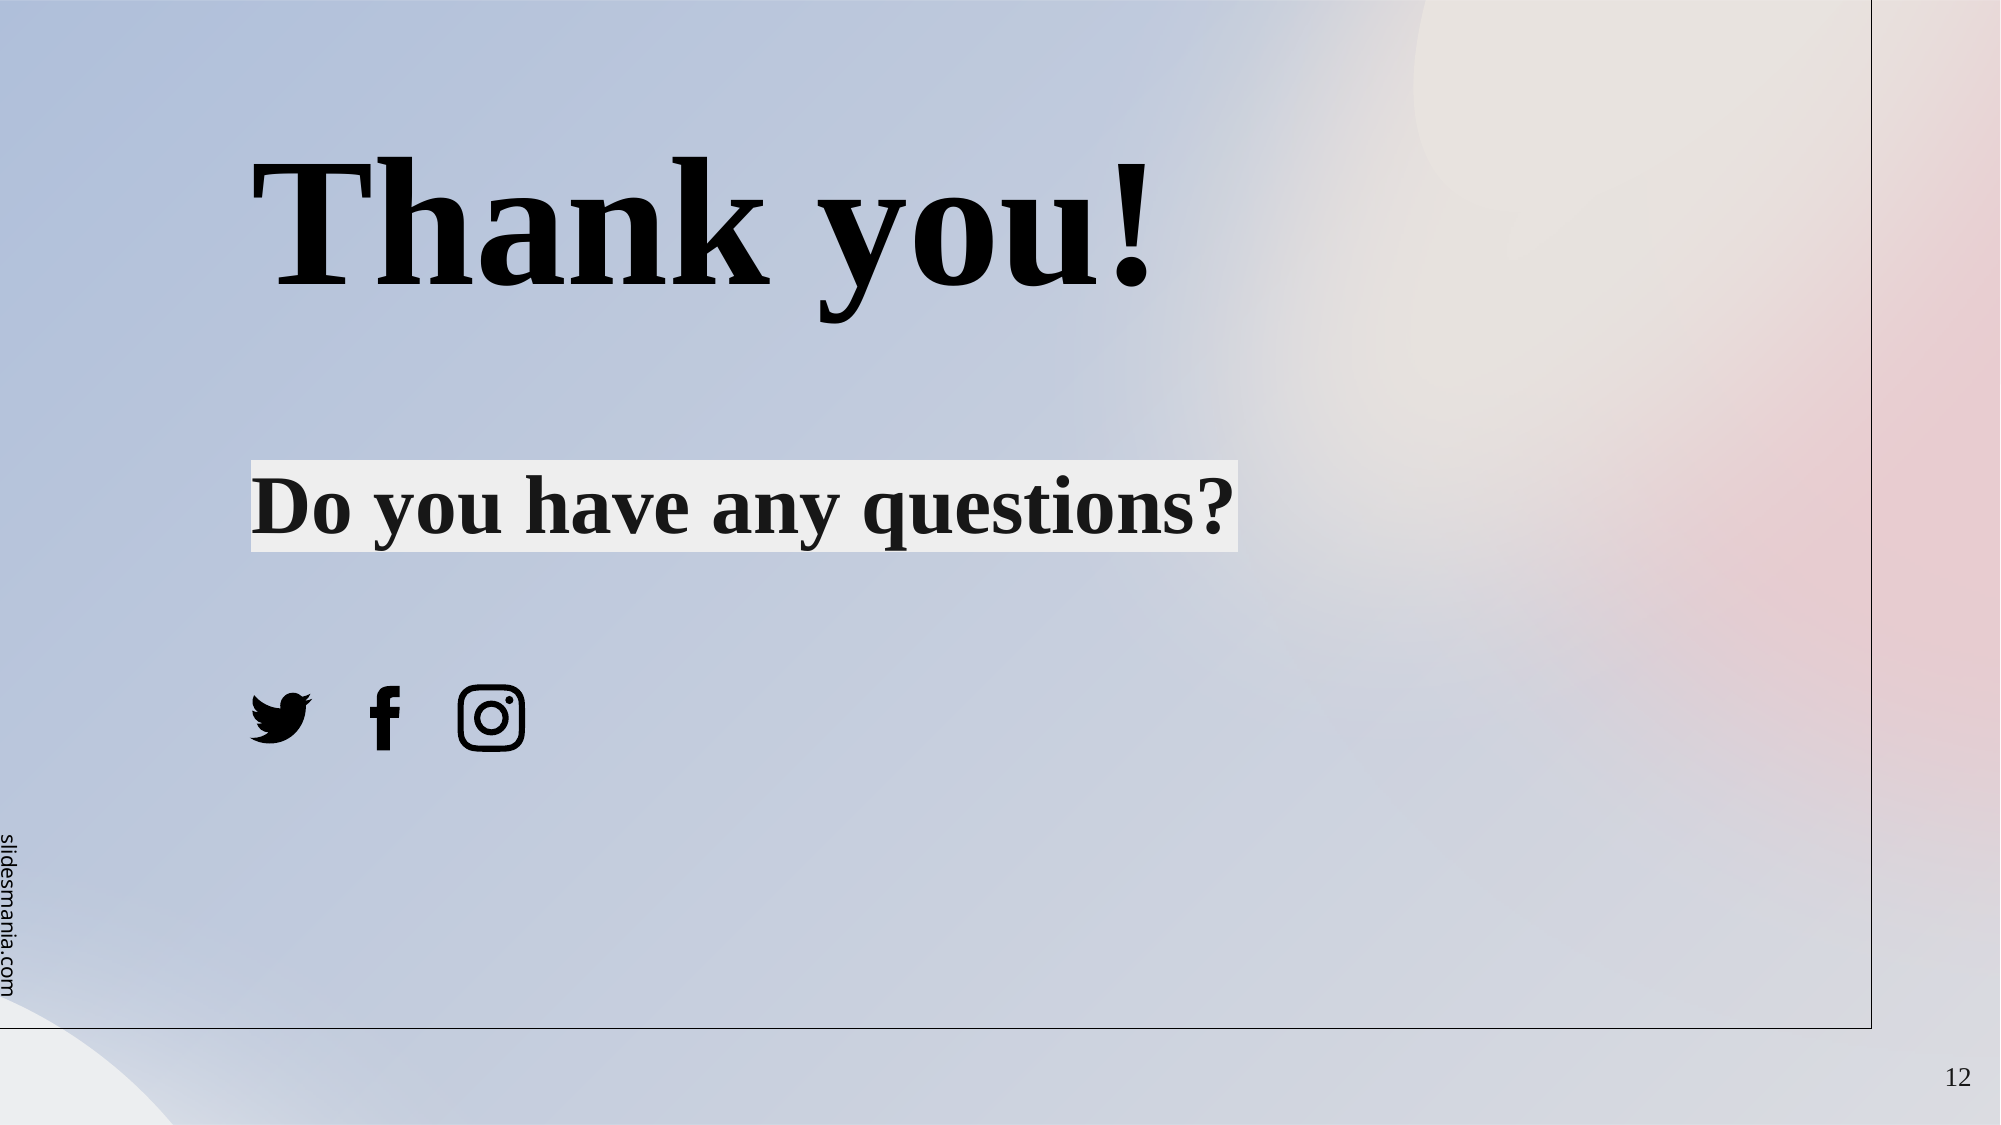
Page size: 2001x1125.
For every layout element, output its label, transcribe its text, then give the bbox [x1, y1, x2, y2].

text_box [370, 685, 400, 751]
slide_number ‹#› [1871, 1038, 1992, 1125]
subtitle Do you have any questions? [231, 415, 1790, 534]
text_box [249, 692, 313, 744]
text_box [457, 684, 526, 753]
title Thank you! [231, 216, 1428, 342]
